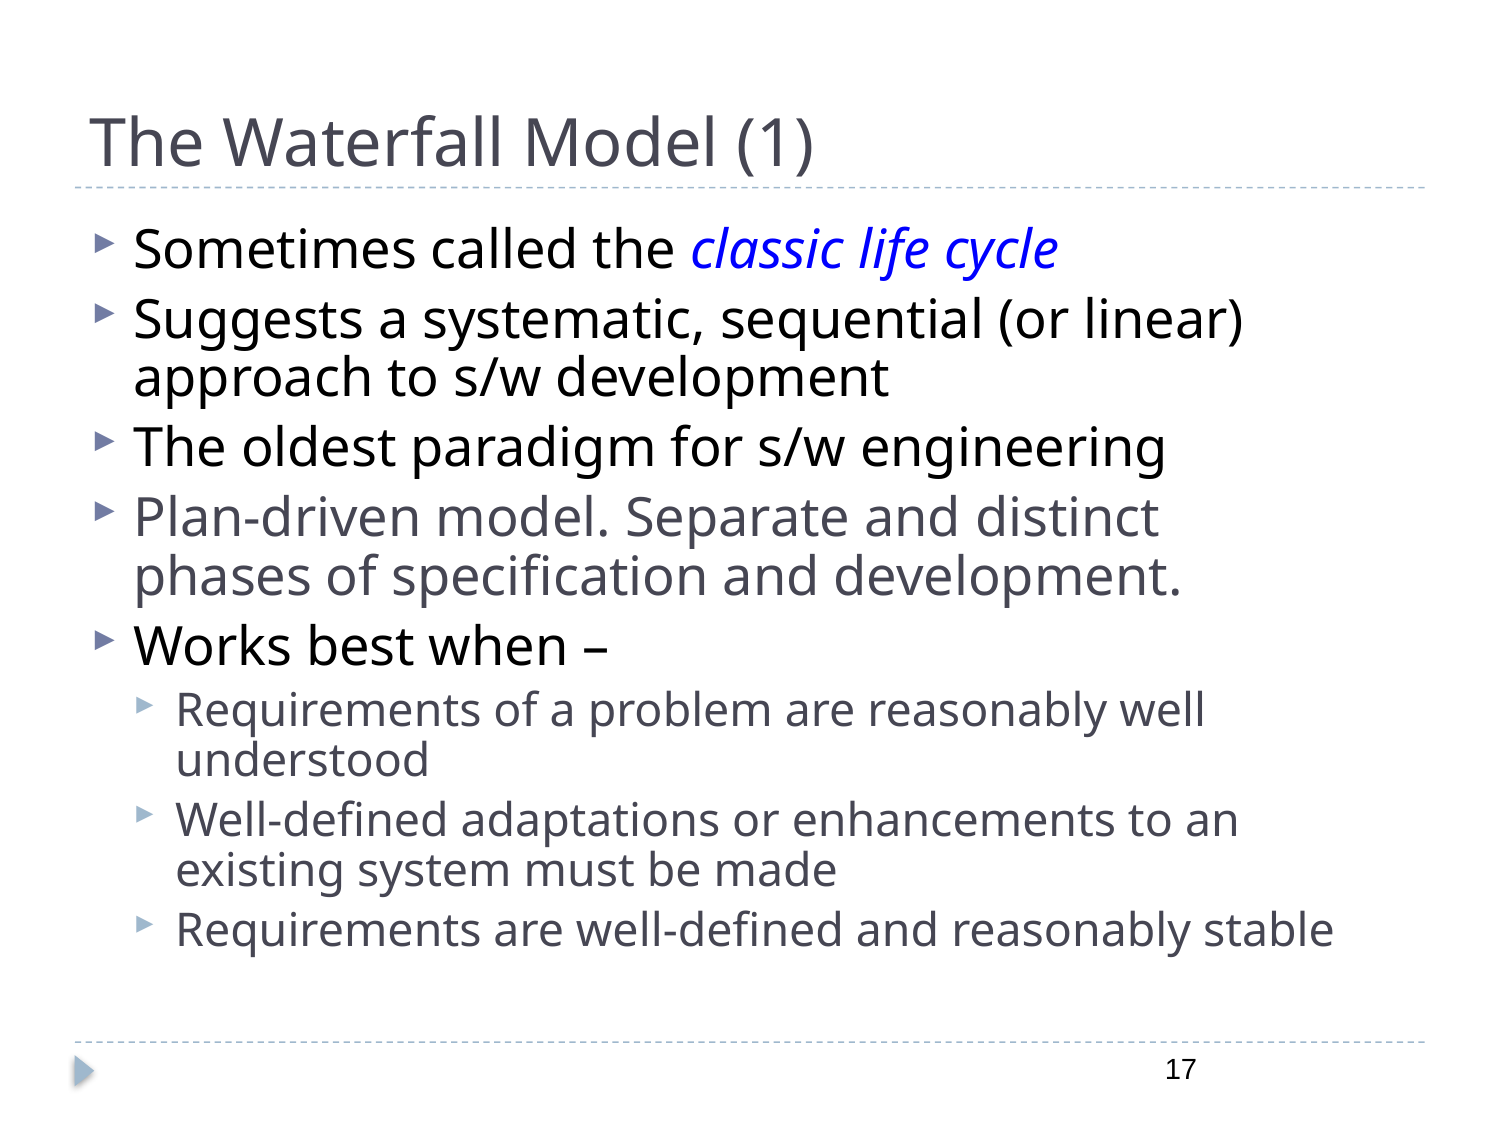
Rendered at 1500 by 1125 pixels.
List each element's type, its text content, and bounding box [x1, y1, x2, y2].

title The Waterfall Model (1) [75, 24, 1425, 188]
slide_number 17 [1149, 1042, 1500, 1103]
list Sometimes called the classic life cycle Suggests a systematic, sequential (or linear) approach to s/w development The oldest paradigm for s/w engineering Plan-driven model. Separate and distinct phases of specification and development. Works best when – Requirements of a problem are reasonably well understood Well-defined adaptations or enhancements to an existing system must be made Requirements are well-defined and reasonably stable [76, 214, 1352, 965]
